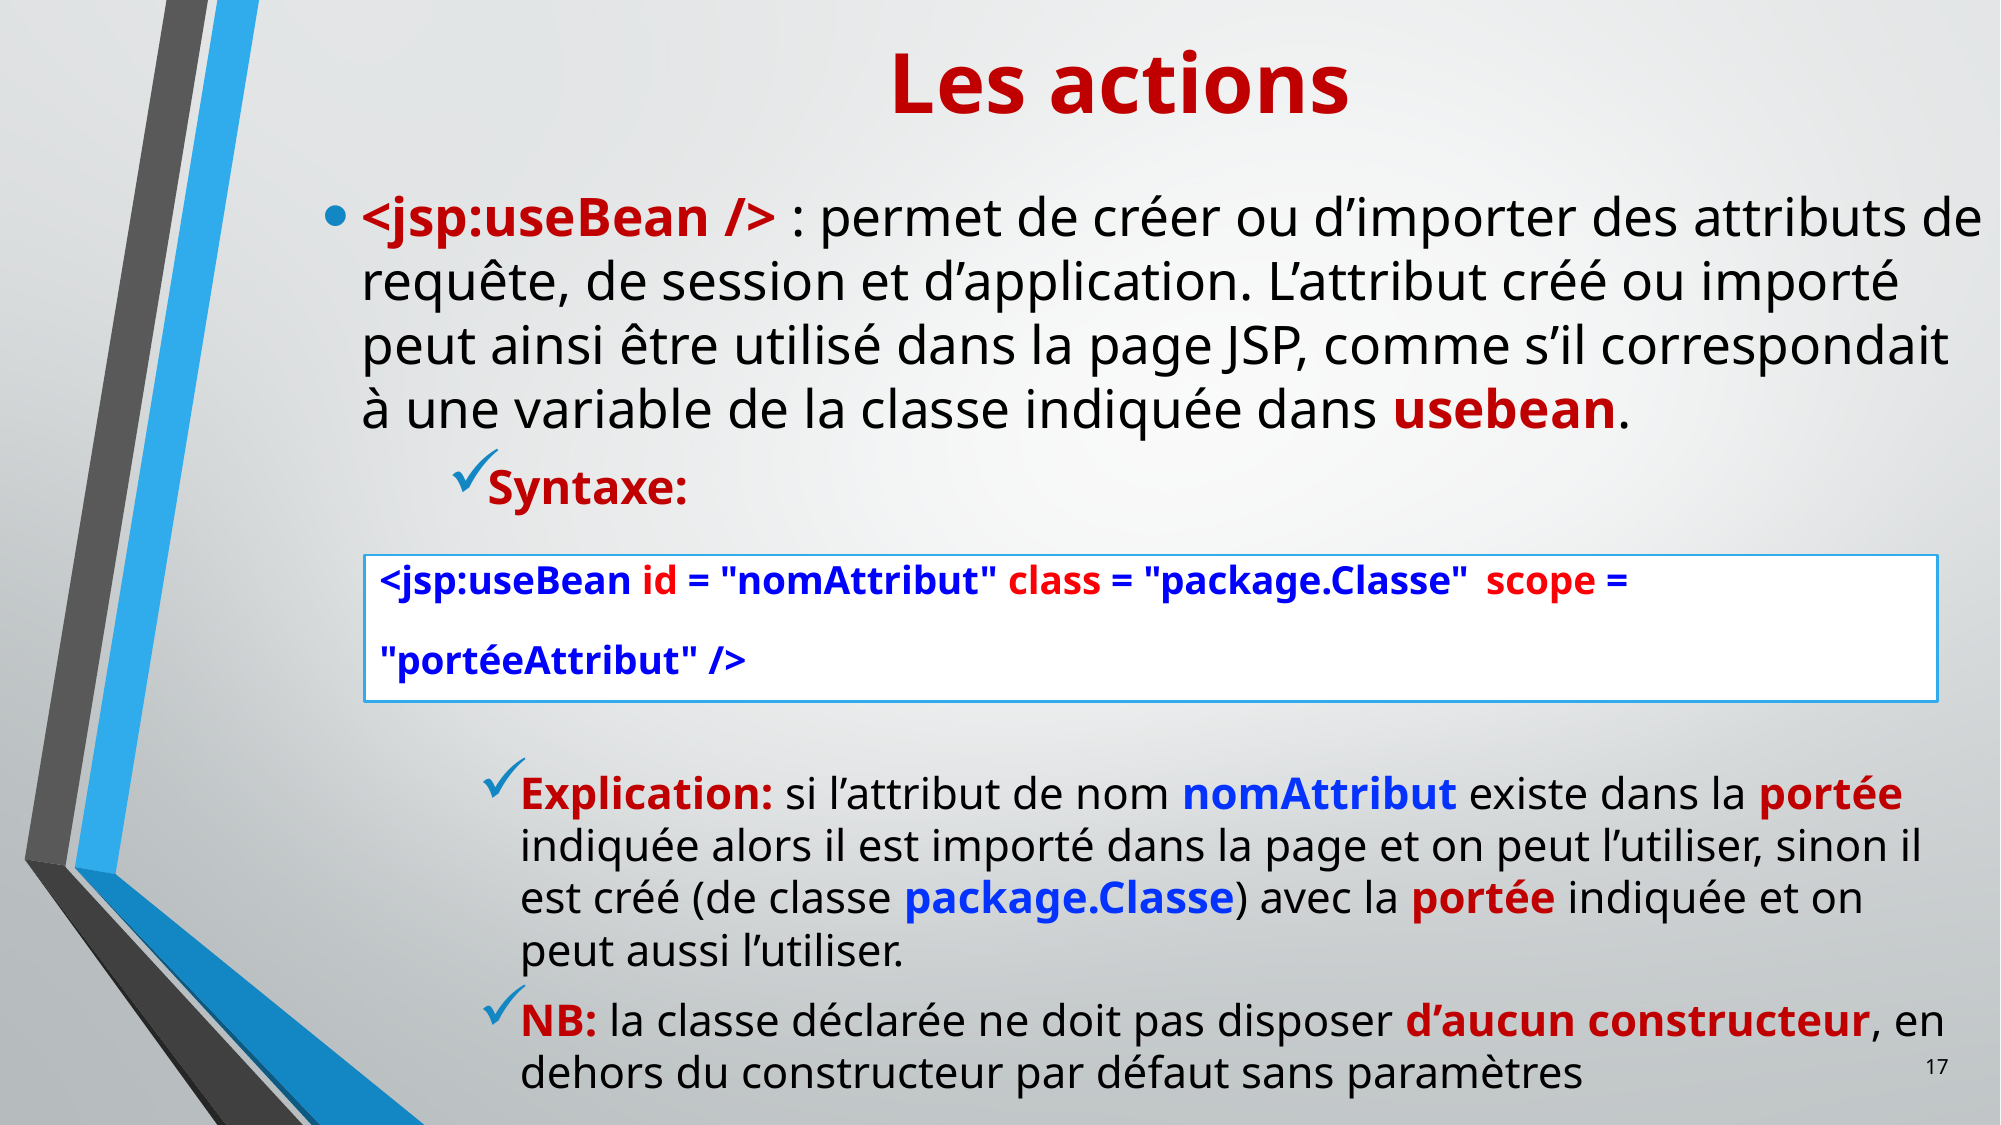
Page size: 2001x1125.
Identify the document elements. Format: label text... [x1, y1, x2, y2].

text_box Les actions [244, 0, 1996, 142]
text_box <jsp:useBean /> : permet de créer ou d’importer des attributs de requête, de session et d’application. L’attribut créé ou importé peut ainsi être utilisé dans la page JSP, comme s’il correspondait à une variable de la classe indiquée dans usebean. Syntaxe: [244, 142, 2000, 555]
text_box <jsp:useBean id = "nomAttribut" class = "package.Classe" scope = "portéeAttribut" /> [363, 554, 1939, 703]
text_box Explication: si l’attribut de nom nomAttribut existe dans la portée indiquée alors il est importé dans la page et on peut l’utiliser, sinon il est créé (de classe package.Classe) avec la portée indiquée et on peut aussi l’utiliser. NB: la classe déclarée ne doit pas disposer d’aucun constructeur, en dehors du constructeur par défaut sans paramètres [397, 738, 1964, 1125]
